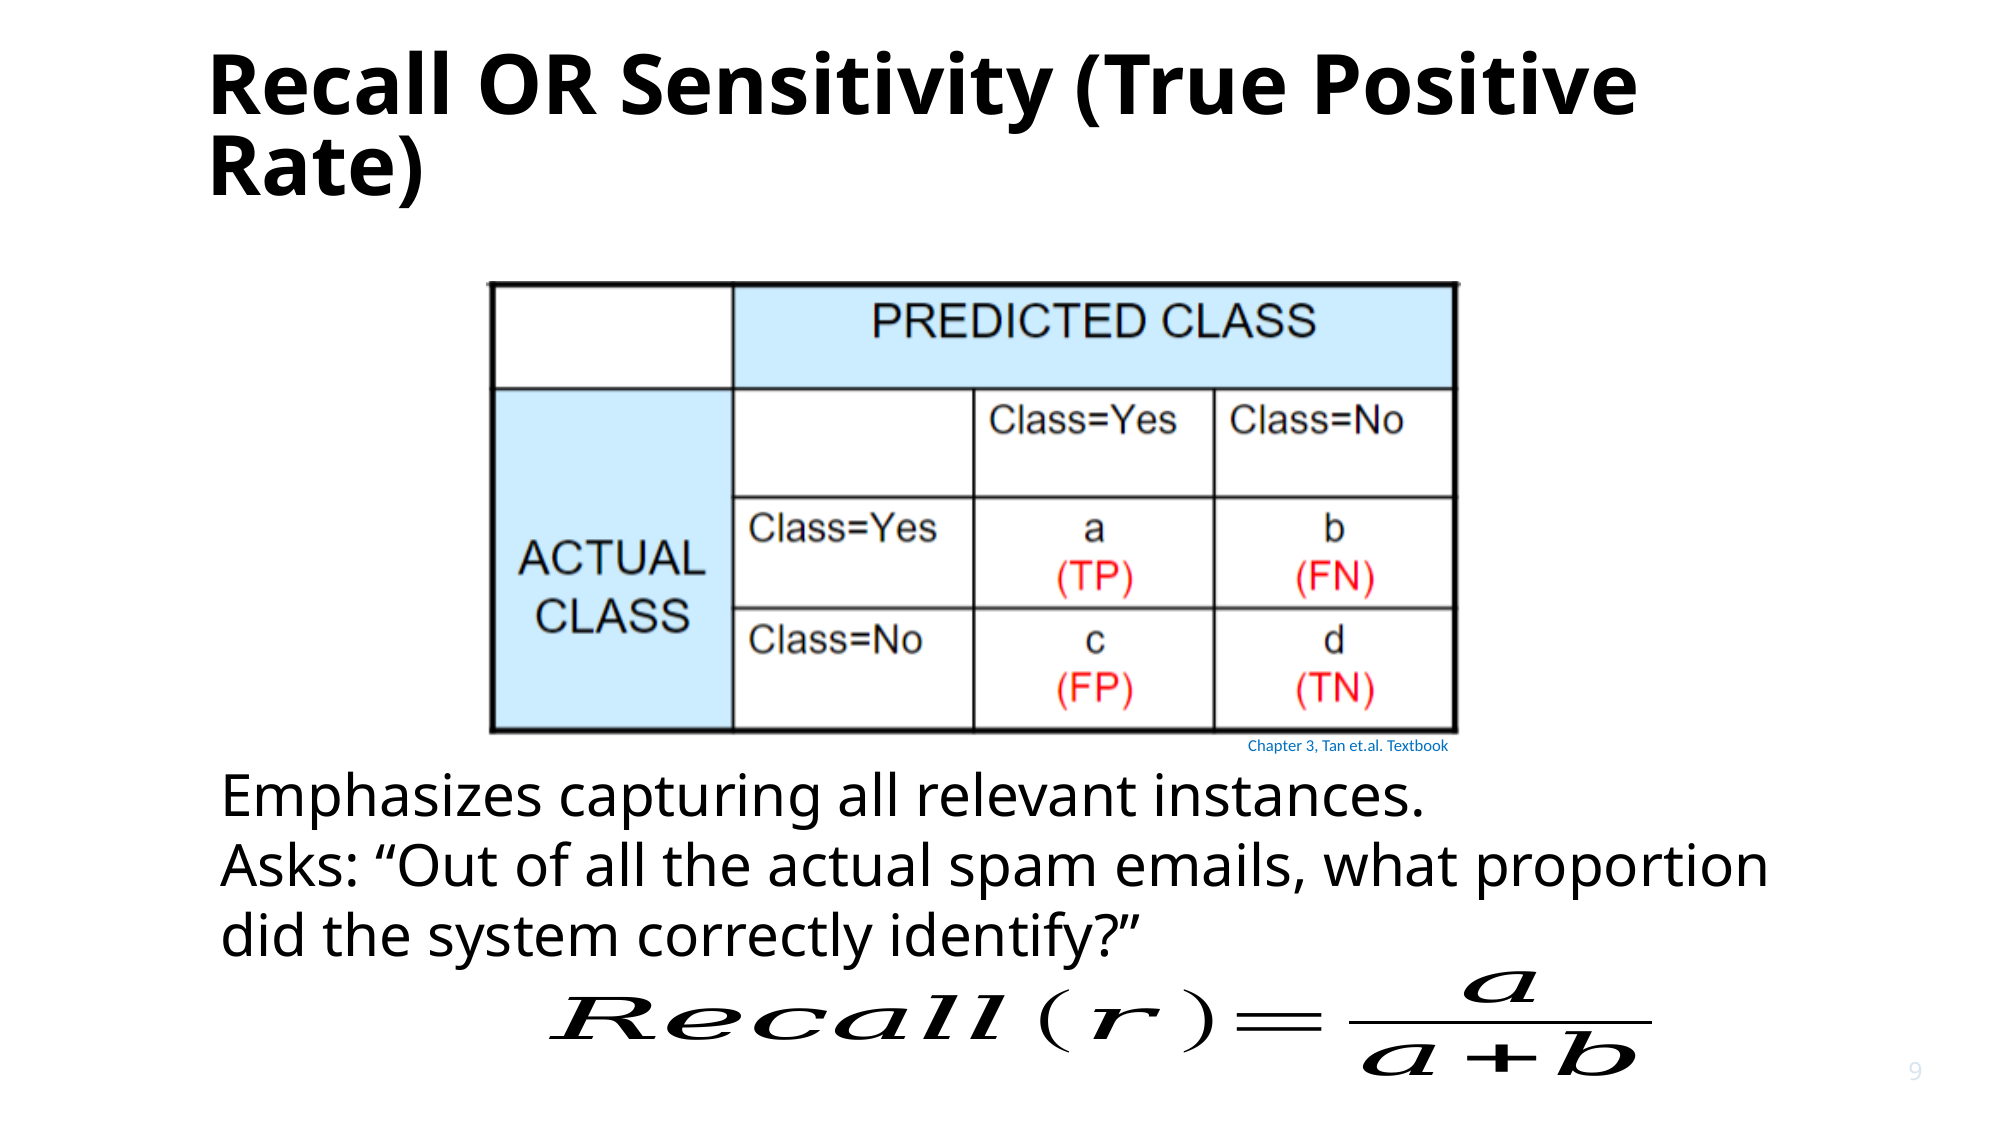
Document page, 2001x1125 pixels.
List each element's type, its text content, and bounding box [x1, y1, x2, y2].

title Recall OR Sensitivity (True Positive Rate) [191, 0, 1860, 219]
picture [486, 281, 1461, 742]
slide_number 9 [1665, 1042, 1938, 1103]
text_box Chapter 3, Tan et.al. Textbook [1233, 727, 2000, 783]
text_box Emphasizes capturing all relevant instances. Asks: “Out of all the actual spam emails, what proportion did the system correctly identify?” [205, 750, 1800, 976]
